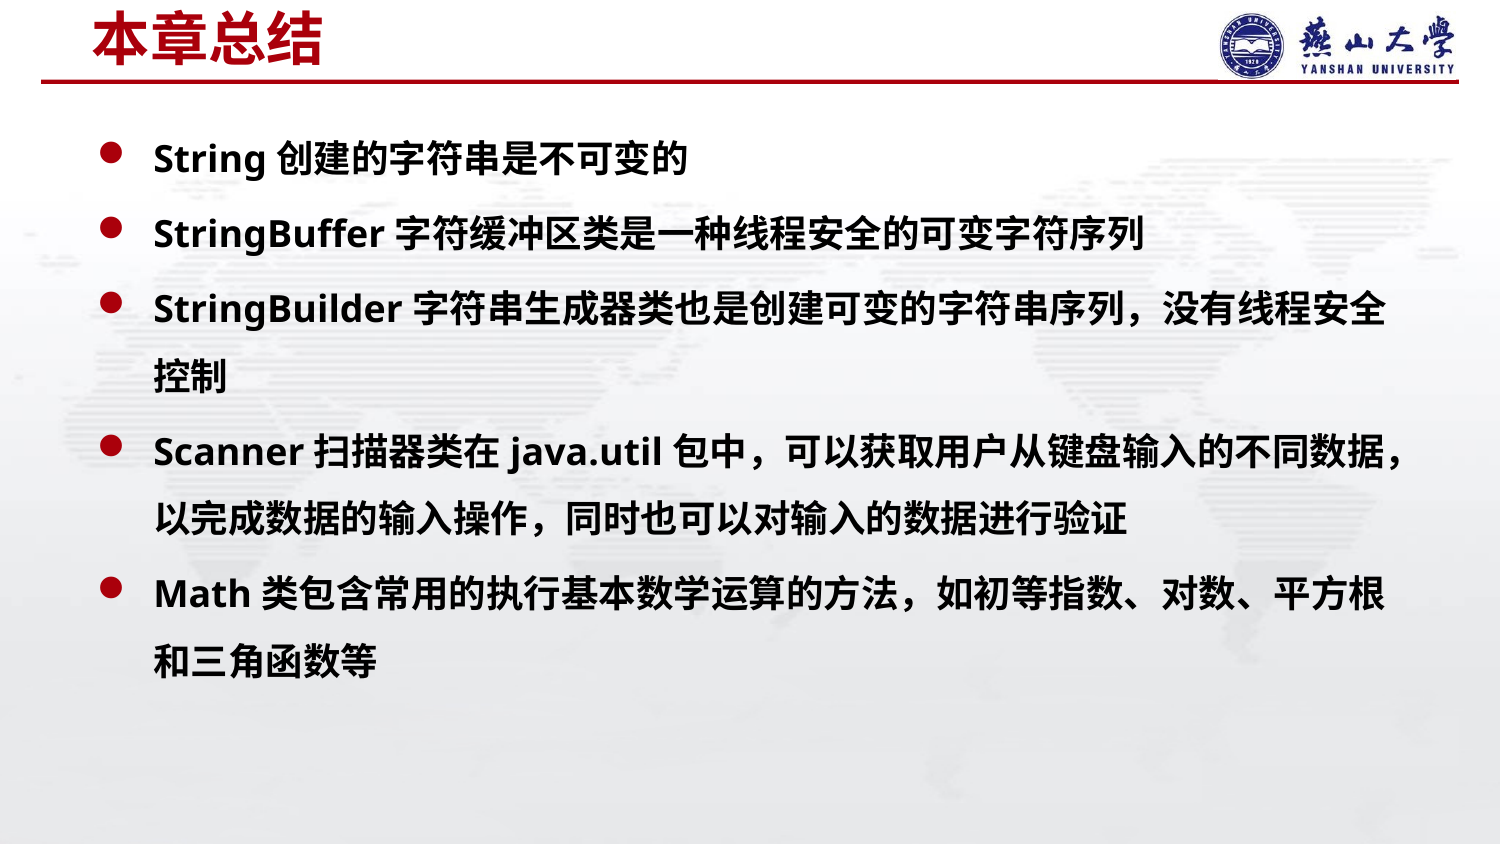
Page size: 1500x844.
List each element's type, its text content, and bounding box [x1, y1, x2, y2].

list String创建的字符串是不可变的 StringBuffer字符缓冲区类是一种线程安全的可变字符序列 StringBuilder字符串生成器类也是创建可变的字符串序列，没有线程安全控制 Scanner扫描器类在java.util包中，可以获取用户从键盘输入的不同数据，以完成数据的输入操作，同时也可以对输入的数据进行验证 Math类包含常用的执行基本数学运算的方法，如初等指数、对数、平方根和三角函数等 [81, 105, 1430, 809]
picture [0, 0, 1500, 844]
title 本章总结 [76, 2, 873, 71]
